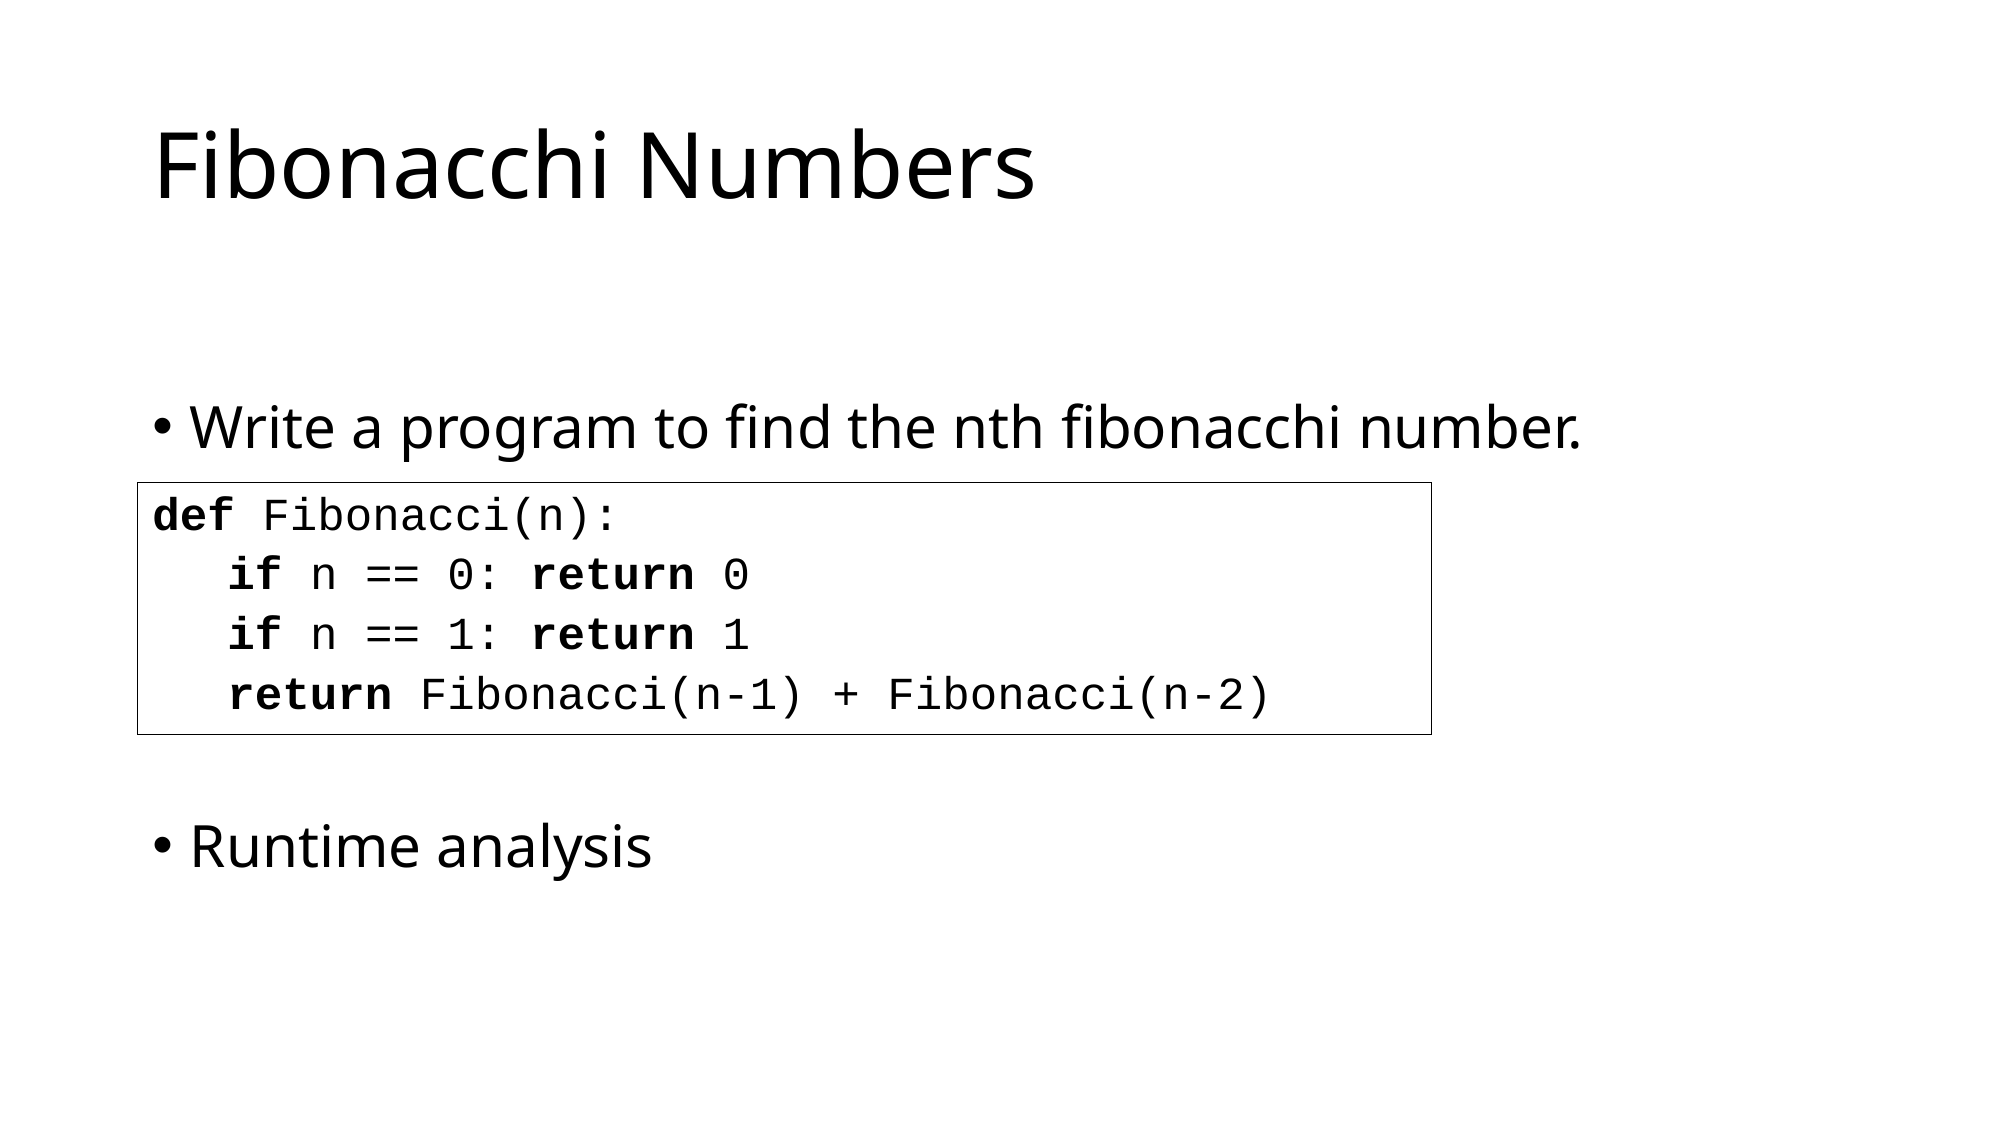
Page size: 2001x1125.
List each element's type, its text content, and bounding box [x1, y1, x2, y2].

title Fibonacchi Numbers [137, 59, 1863, 278]
text_box def Fibonacci(n): if n == 0: return 0 if n == 1: return 1 return Fibonacci(n-1) + Fibonacci(n-2) [137, 482, 1432, 735]
